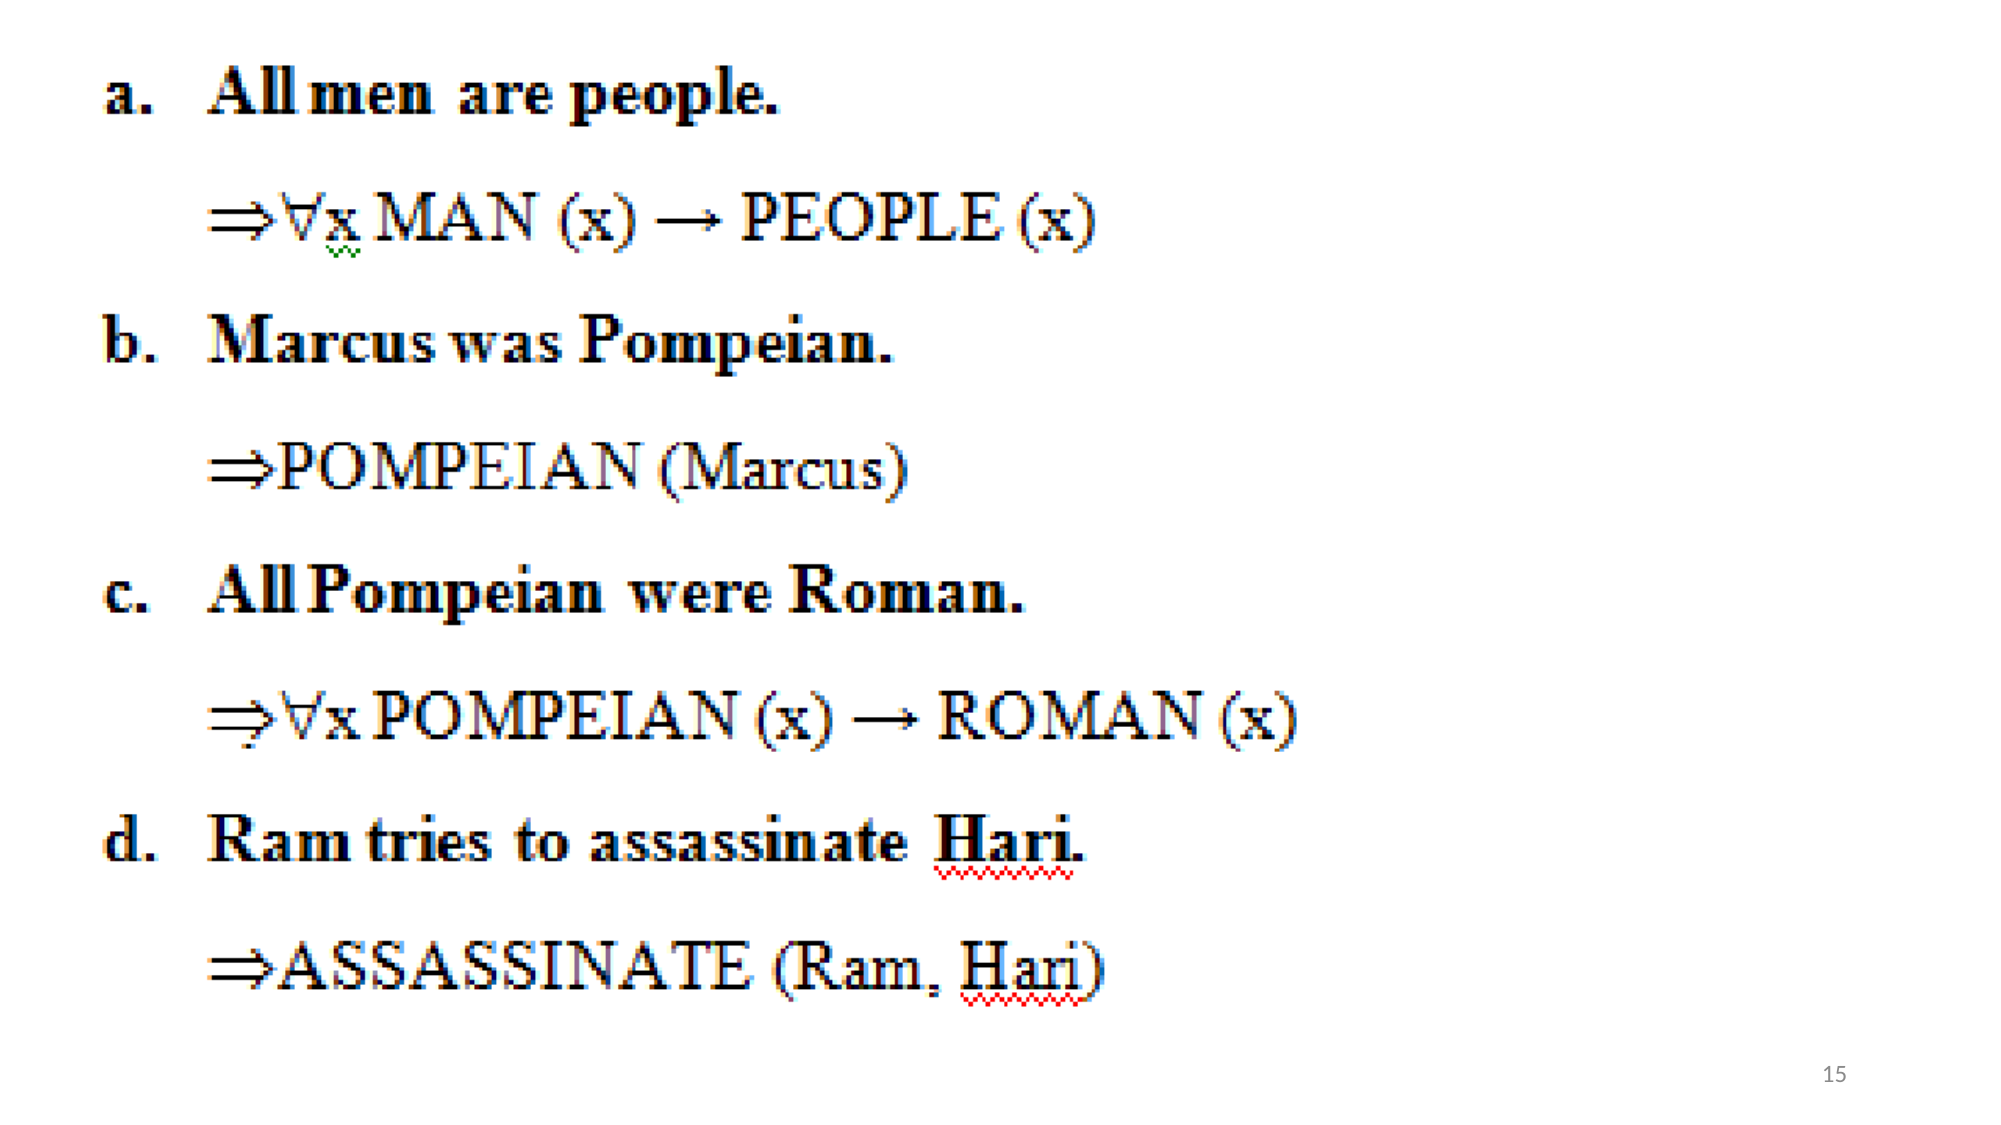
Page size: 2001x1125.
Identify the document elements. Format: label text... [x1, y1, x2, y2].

picture [48, 22, 1375, 1049]
slide_number 15 [1412, 1042, 1863, 1103]
